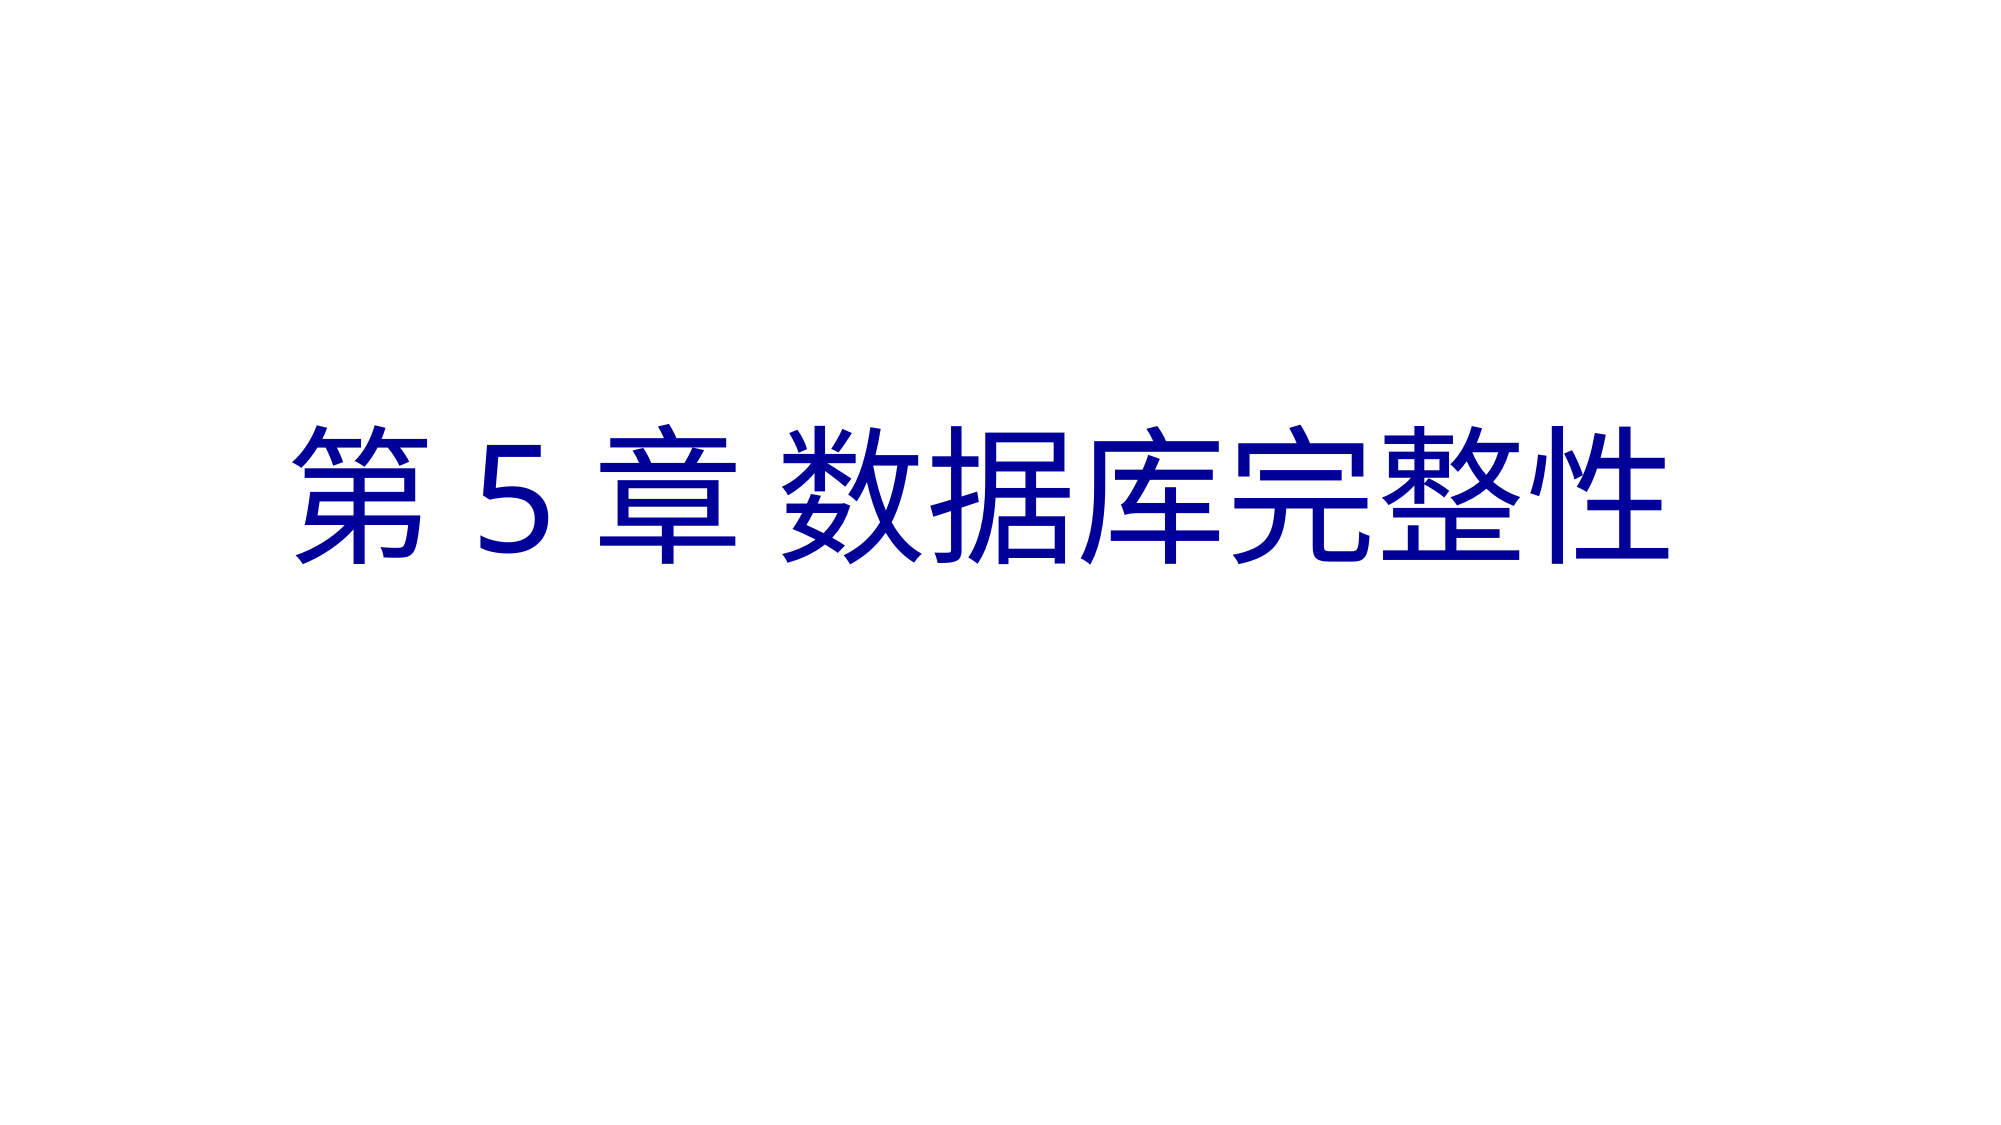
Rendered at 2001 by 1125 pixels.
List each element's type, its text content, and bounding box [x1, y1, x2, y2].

text_box 第5章 数据库完整性 [99, 275, 1863, 675]
